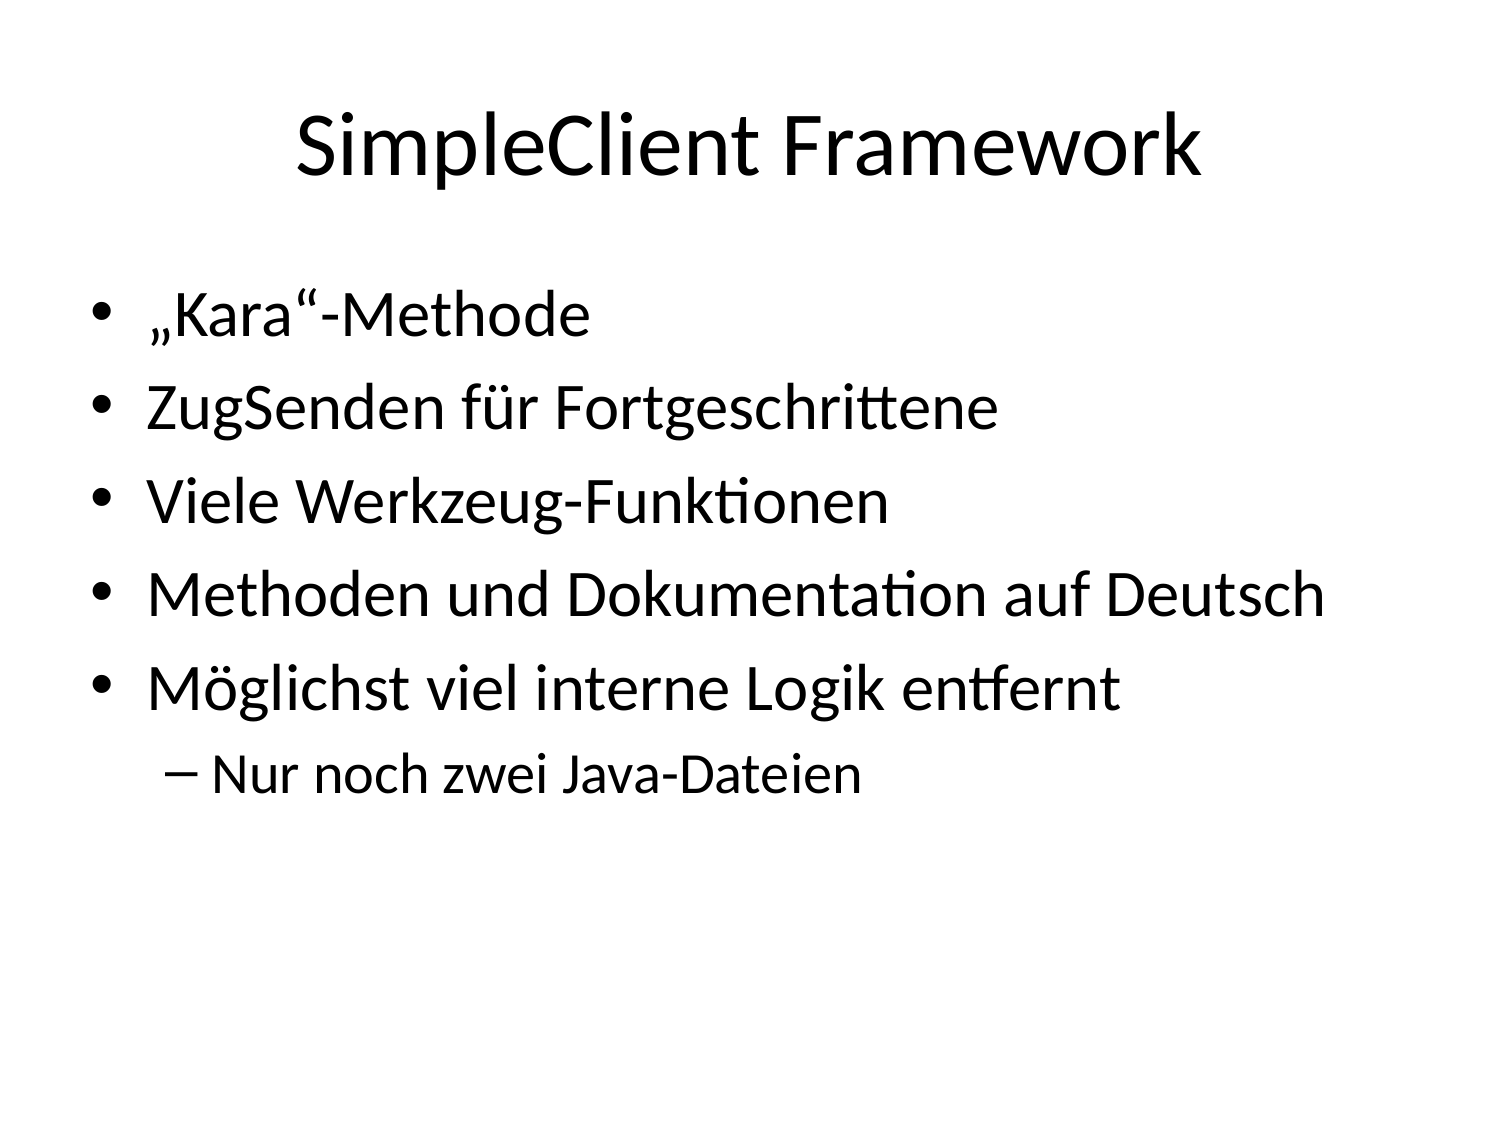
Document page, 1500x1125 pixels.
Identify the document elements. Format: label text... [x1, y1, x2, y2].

list „Kara“-Methode ZugSenden für Fortgeschrittene Viele Werkzeug-Funktionen Methoden und Dokumentation auf Deutsch Möglichst viel interne Logik entfernt Nur noch zwei Java-Dateien [75, 262, 1425, 1005]
title SimpleClient Framework [75, 45, 1425, 233]
